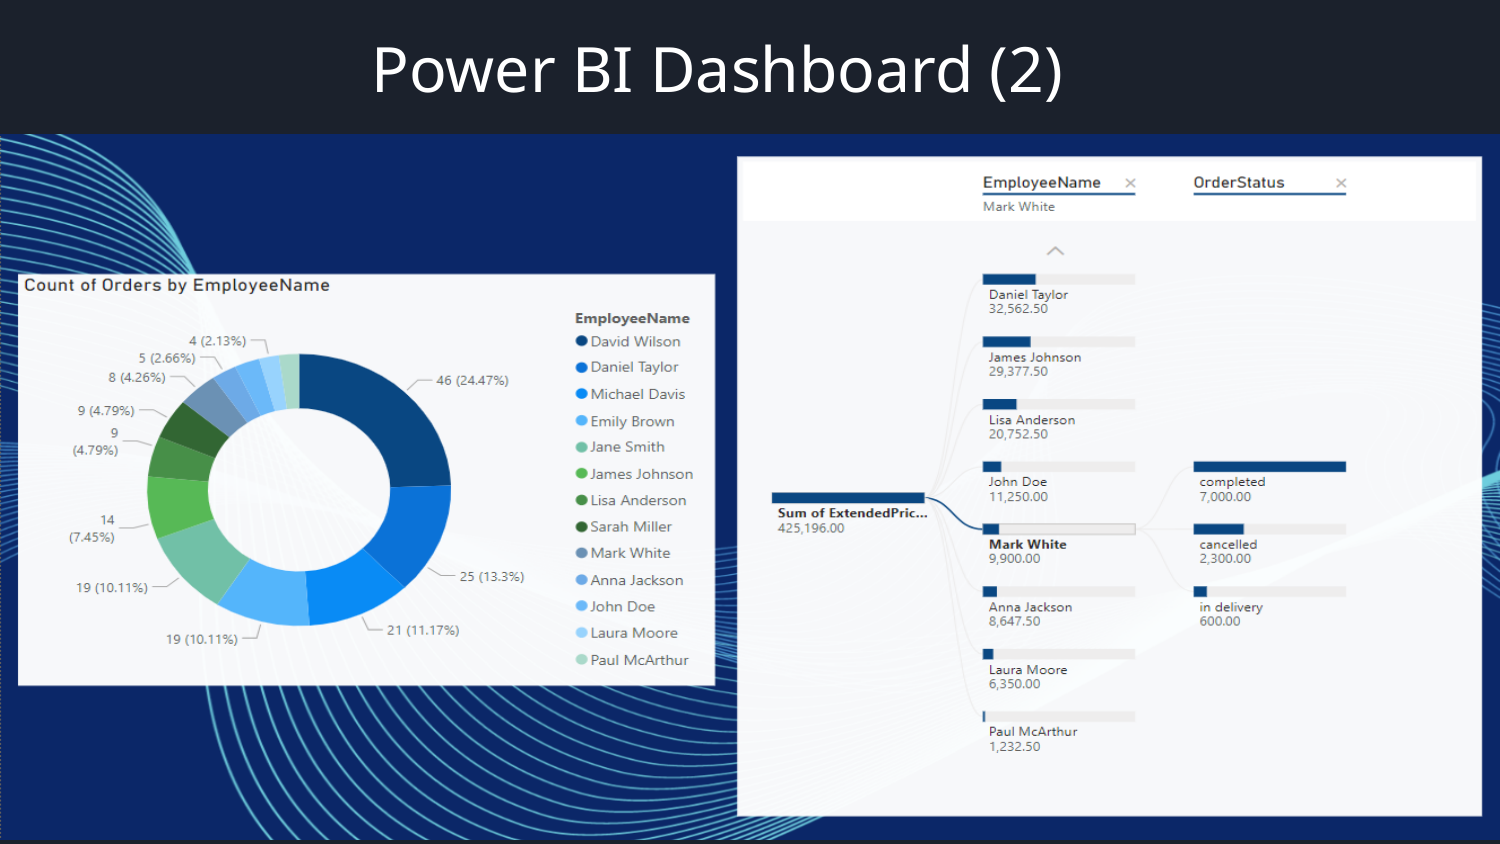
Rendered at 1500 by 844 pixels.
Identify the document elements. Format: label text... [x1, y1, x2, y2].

picture [0, 134, 1500, 840]
title Power BI Dashboard (2) [356, 14, 1144, 133]
